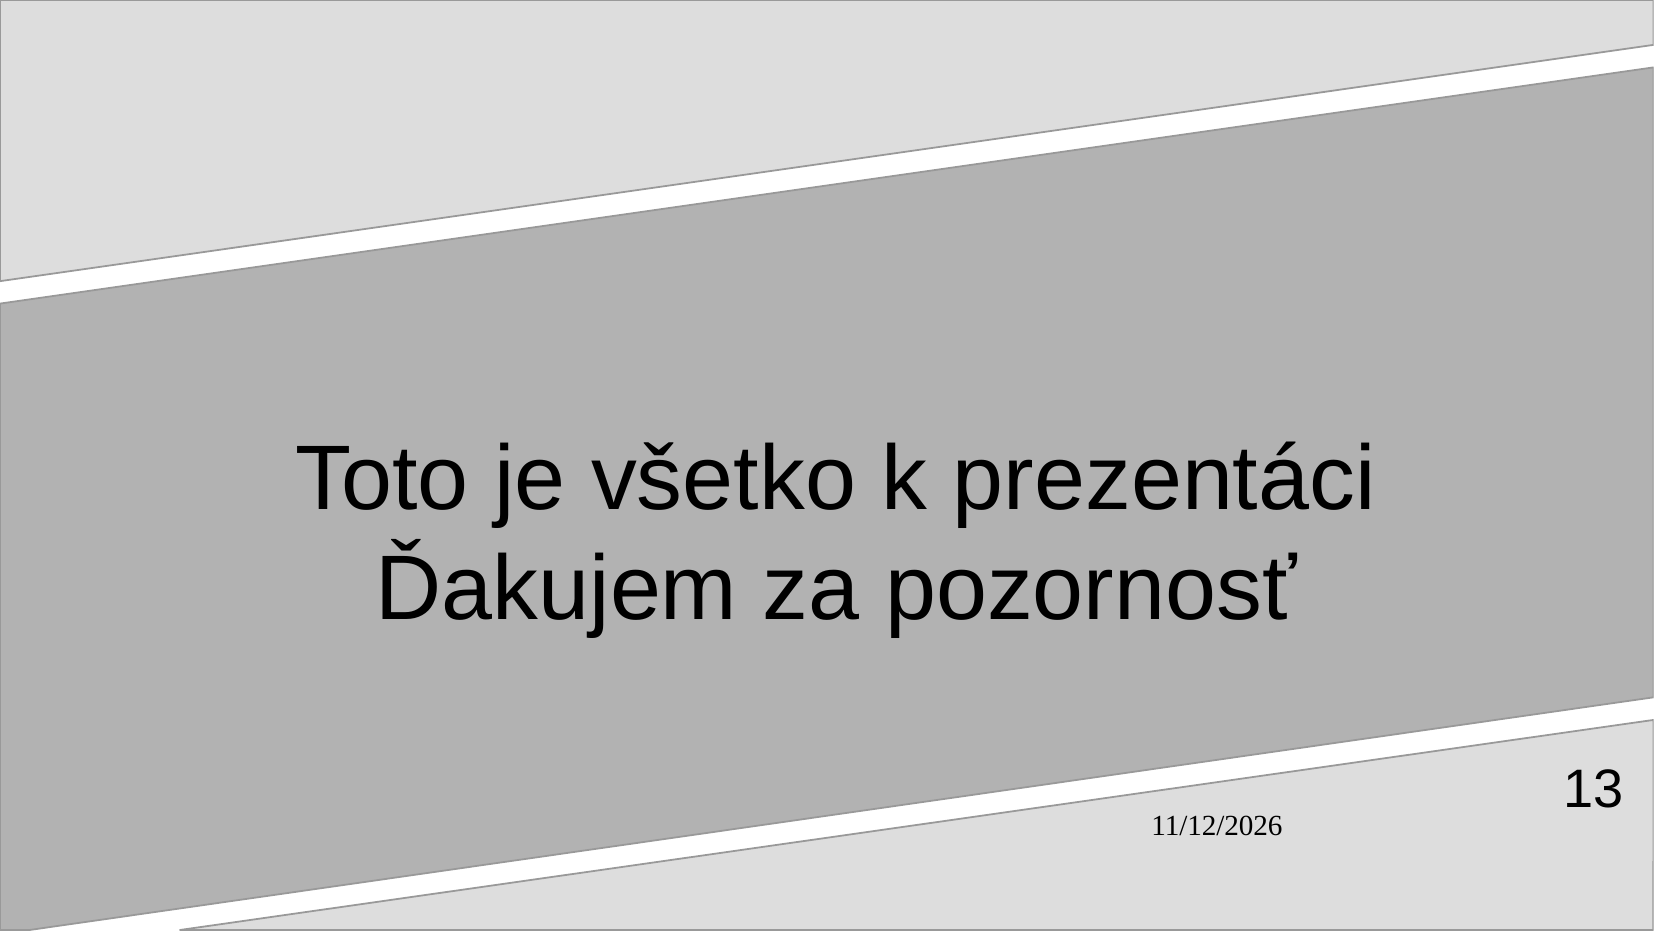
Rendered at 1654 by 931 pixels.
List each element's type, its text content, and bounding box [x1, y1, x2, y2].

title Toto je všetko k prezentáci Ďakujem za pozornosť [98, 425, 1575, 631]
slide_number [1151, 806, 1624, 871]
slide_number 13 [1210, 752, 1624, 806]
